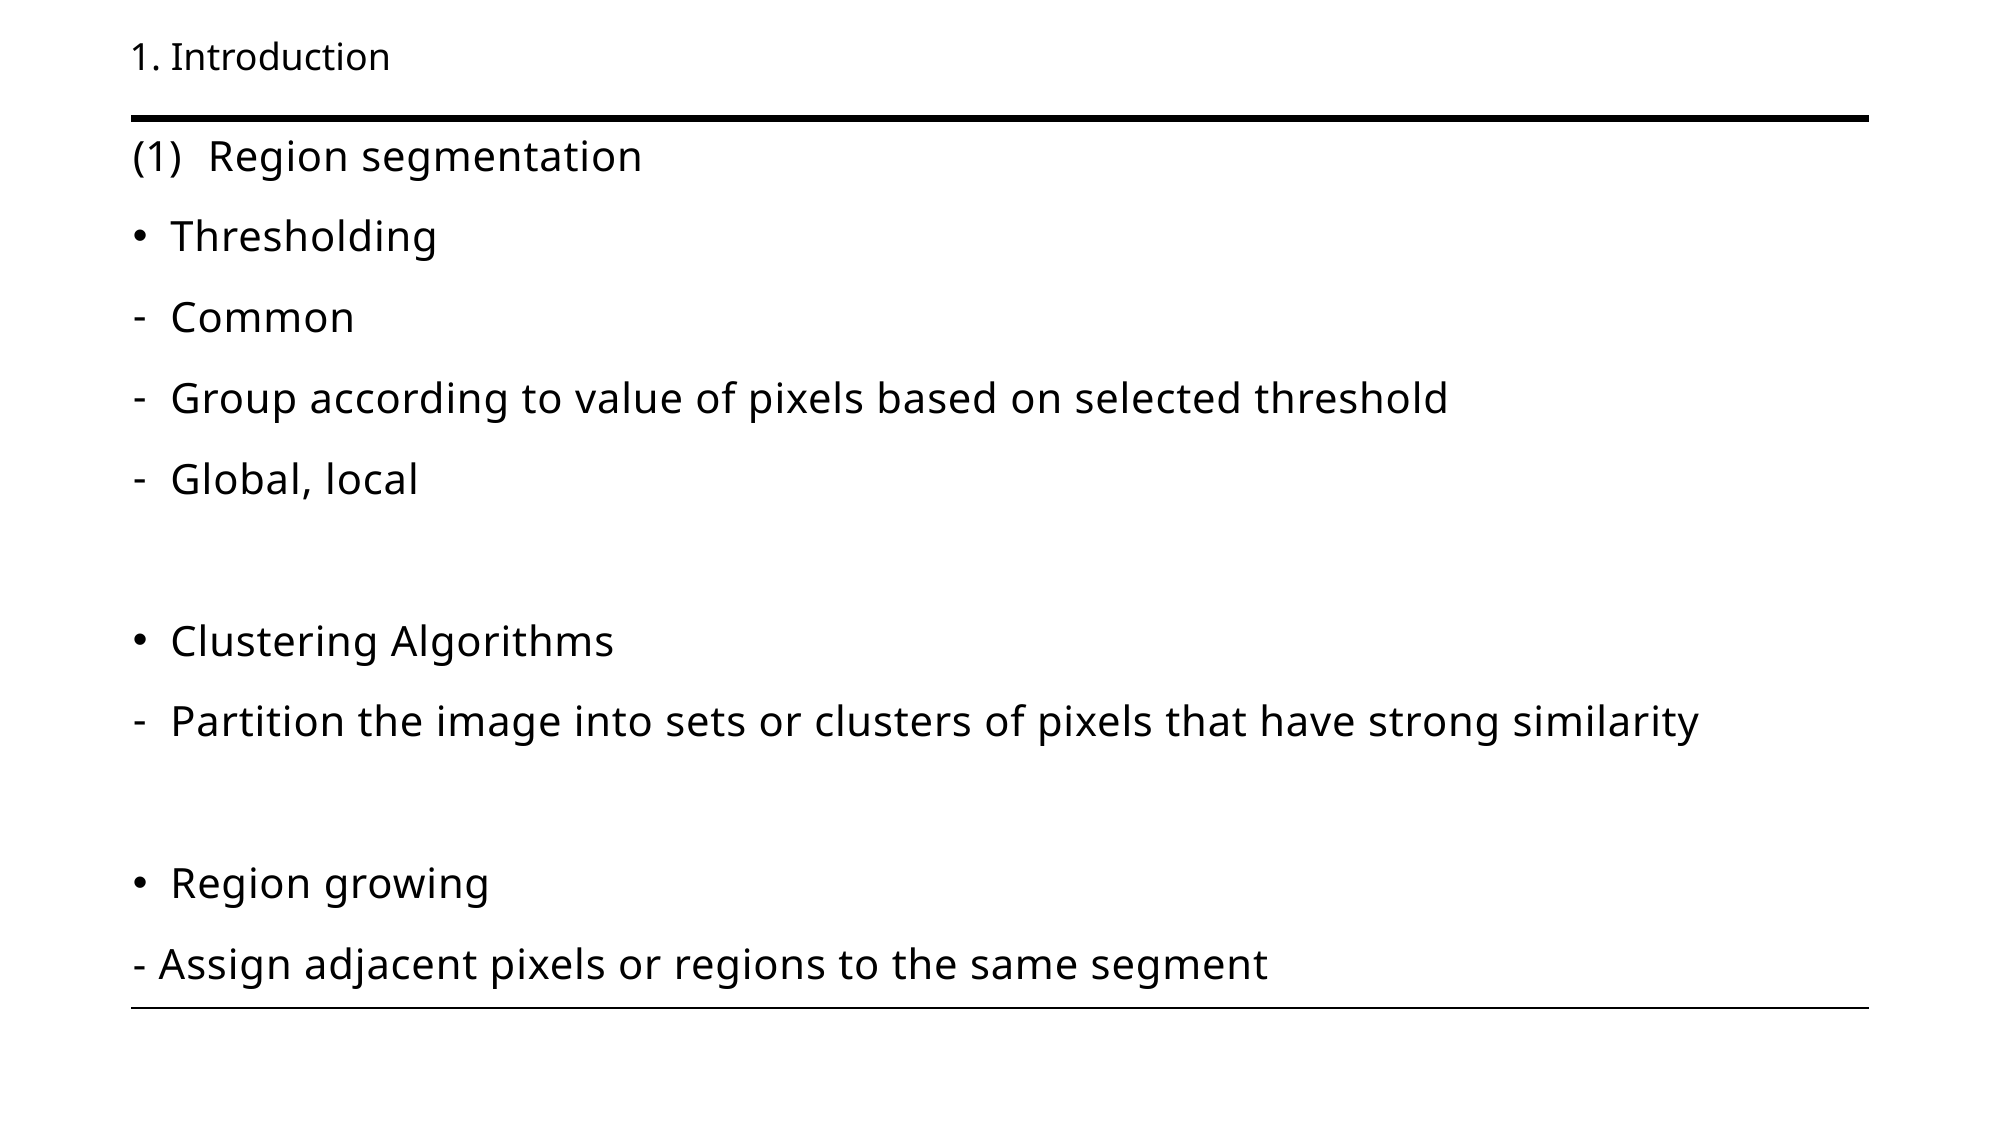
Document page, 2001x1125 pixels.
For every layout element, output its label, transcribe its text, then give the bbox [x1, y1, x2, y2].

list Region segmentation Thresholding Common Group according to value of pixels based on selected threshold Global, local Clustering Algorithms Partition the image into sets or clusters of pixels that have strong similarity Region growing - Assign adjacent pixels or regions to the same segment [114, 184, 1869, 1001]
text_box 1. Introduction [114, 25, 554, 86]
